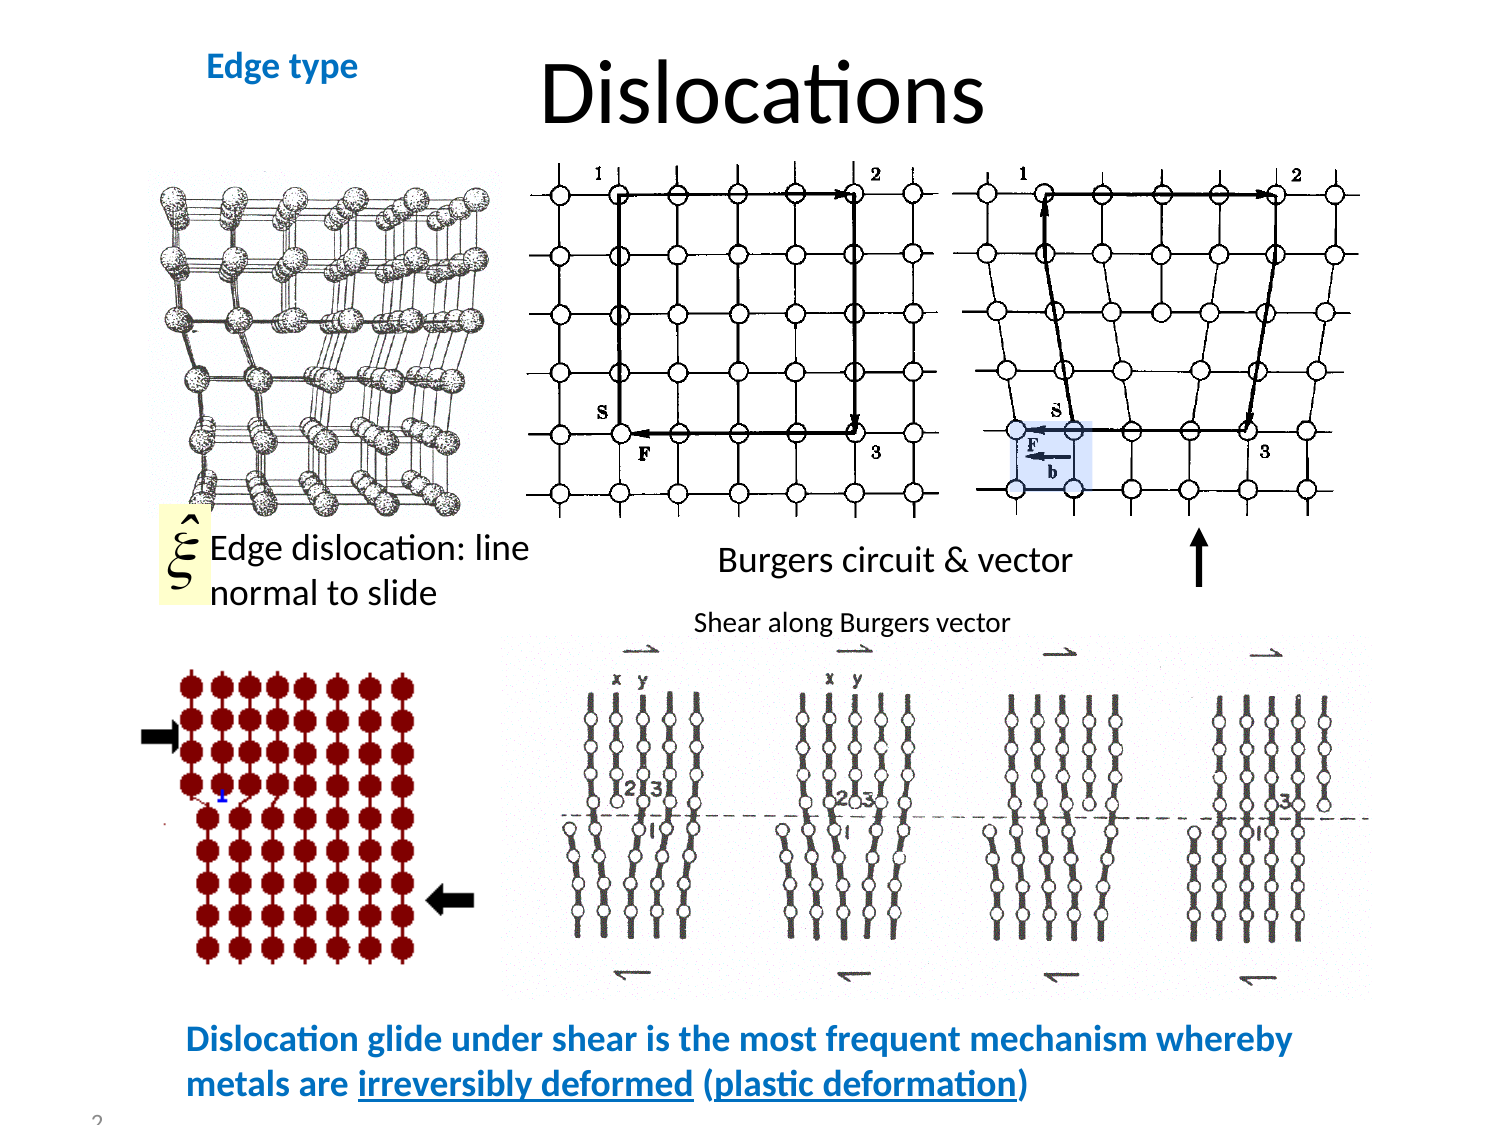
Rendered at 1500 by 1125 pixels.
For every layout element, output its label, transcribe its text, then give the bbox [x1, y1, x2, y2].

text_box [1192, 527, 1206, 587]
title Dislocations [88, 0, 1439, 182]
text_box Edge type [191, 33, 374, 94]
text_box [159, 503, 212, 606]
text_box Shear along Burgers vector [679, 596, 1247, 631]
picture [148, 169, 502, 518]
picture [135, 660, 484, 977]
text_box Dislocation glide under shear is the most frequent mechanism whereby metals are irreversibly deformed (plastic deformation) [171, 1006, 1329, 1112]
text_box Edge dislocation: line normal to slide [194, 518, 562, 621]
picture [513, 161, 1365, 518]
picture [500, 633, 1373, 1000]
slide_number 2 [2, 1102, 119, 1125]
text_box Burgers circuit & vector [702, 527, 1176, 588]
